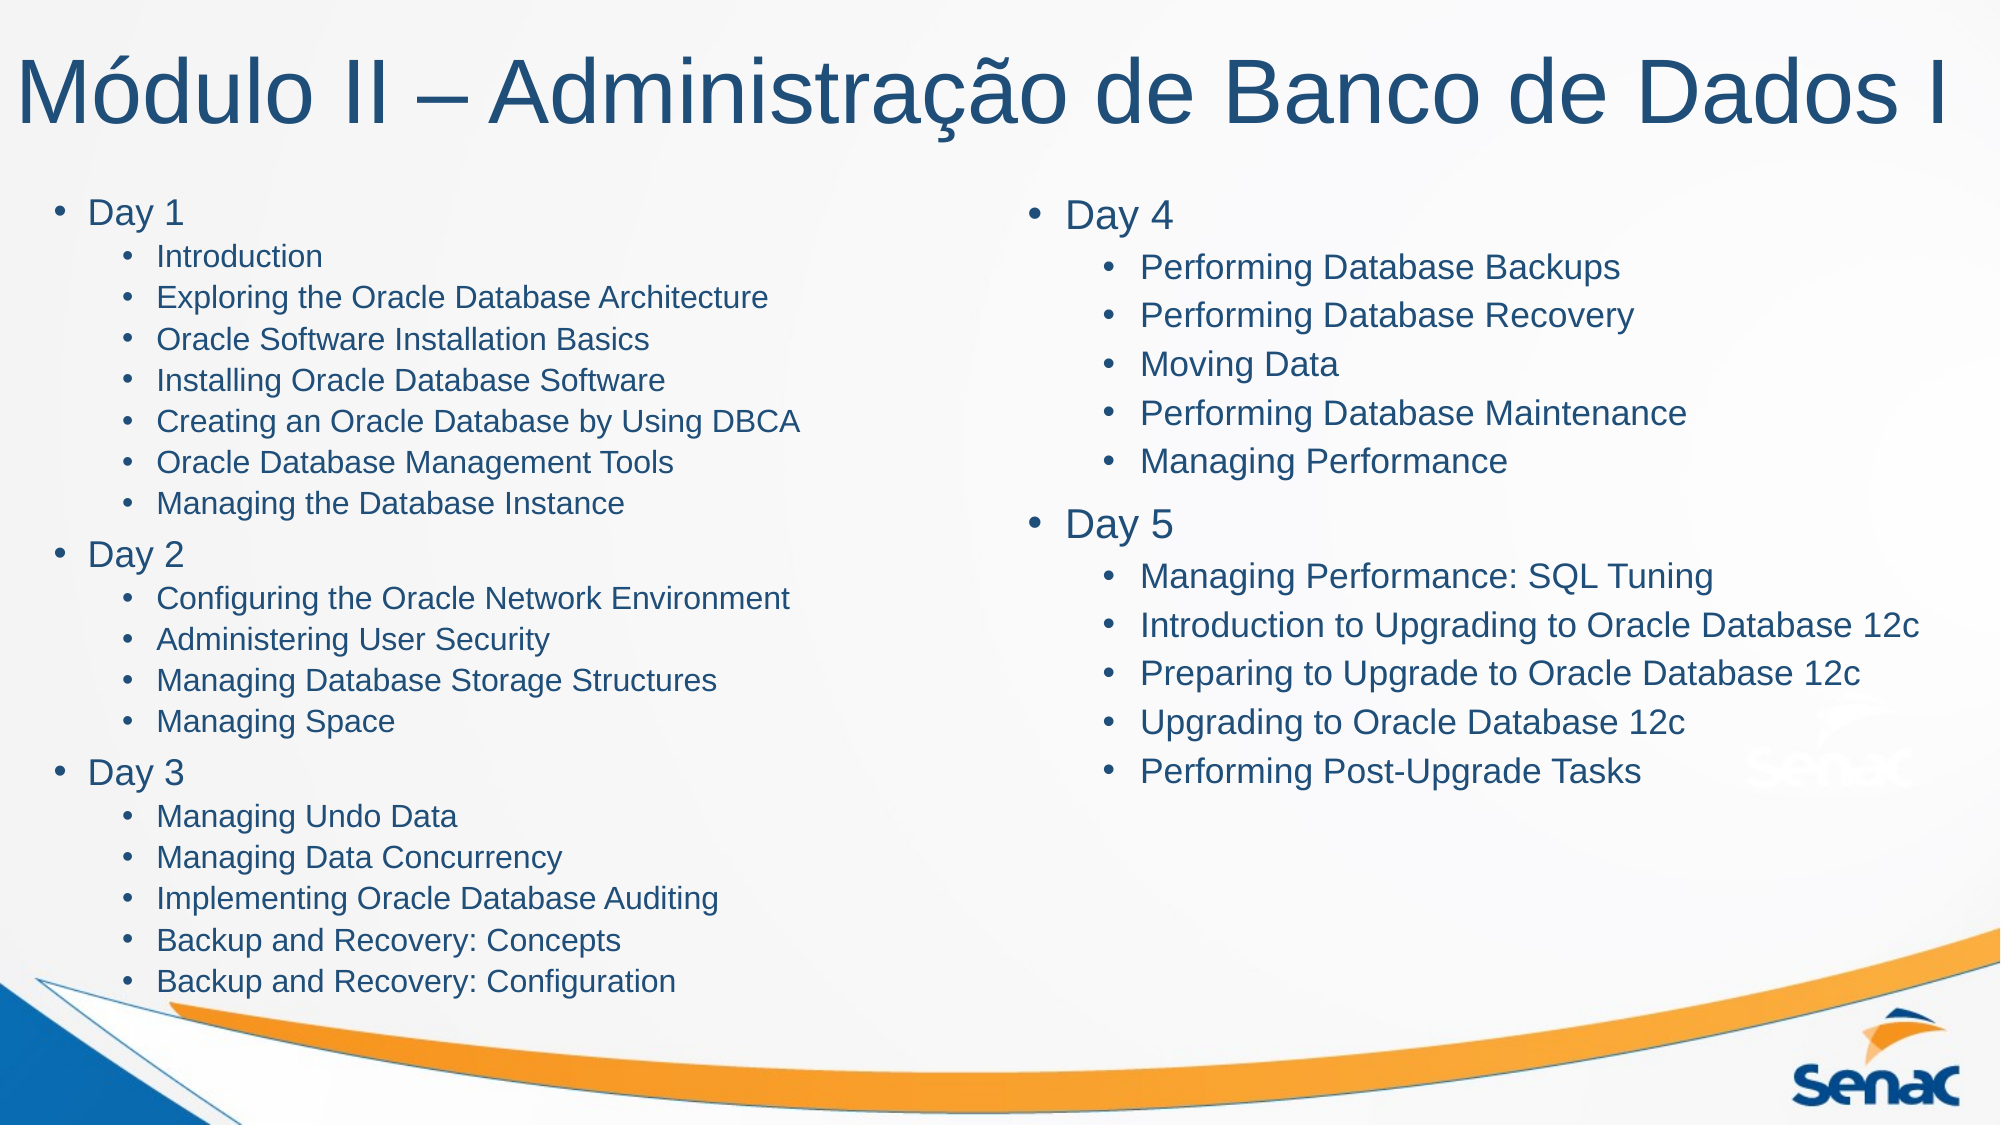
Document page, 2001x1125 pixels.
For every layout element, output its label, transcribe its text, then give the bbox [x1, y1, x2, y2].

picture [0, 0, 2001, 1125]
list Day 4 Performing Database Backups Performing Database Recovery Moving Data Performing Database Maintenance Managing Performance Day 5 Managing Performance: SQL Tuning Introduction to Upgrading to Oracle Database 12c Preparing to Upgrade to Oracle Database 12c Upgrading to Oracle Database 12c Performing Post-Upgrade Tasks [1012, 185, 1949, 1014]
title Módulo II – Administração de Banco de Dados I [0, 25, 2000, 162]
list Day 1 Introduction Exploring the Oracle Database Architecture Oracle Software Installation Basics Installing Oracle Database Software Creating an Oracle Database by Using DBCA Oracle Database Management Tools Managing the Database Instance Day 2 Configuring the Oracle Network Environment Administering User Security Managing Database Storage Structures Managing Space Day 3 Managing Undo Data Managing Data Concurrency Implementing Oracle Database Auditing Backup and Recovery: Concepts Backup and Recovery: Configuration [38, 185, 988, 1014]
